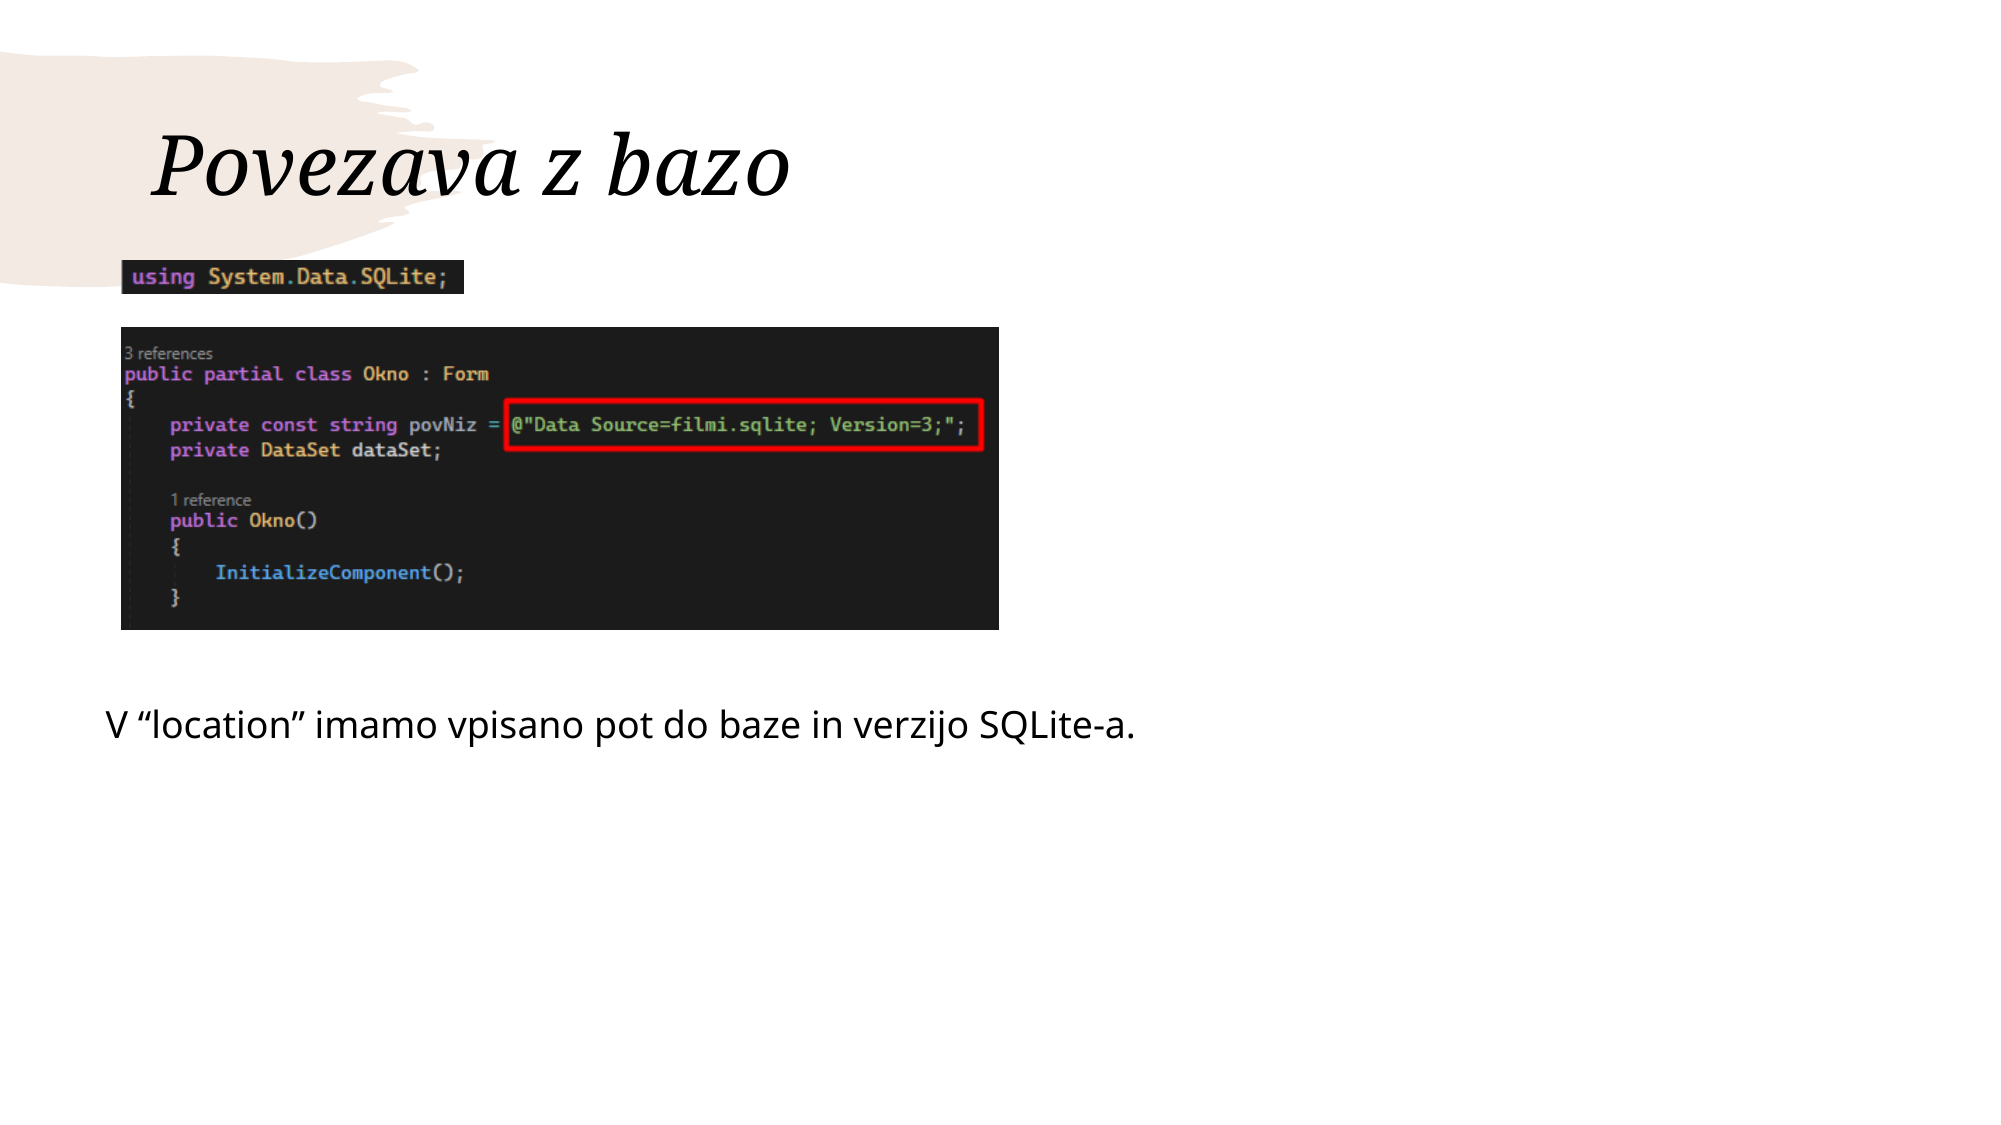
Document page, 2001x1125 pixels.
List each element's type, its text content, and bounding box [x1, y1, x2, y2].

text_box V “location” imamo vpisano pot do baze in verzijo SQLite-a. [90, 693, 1591, 754]
title Povezava z bazo [137, 59, 1863, 278]
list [121, 327, 999, 630]
picture [121, 260, 464, 294]
